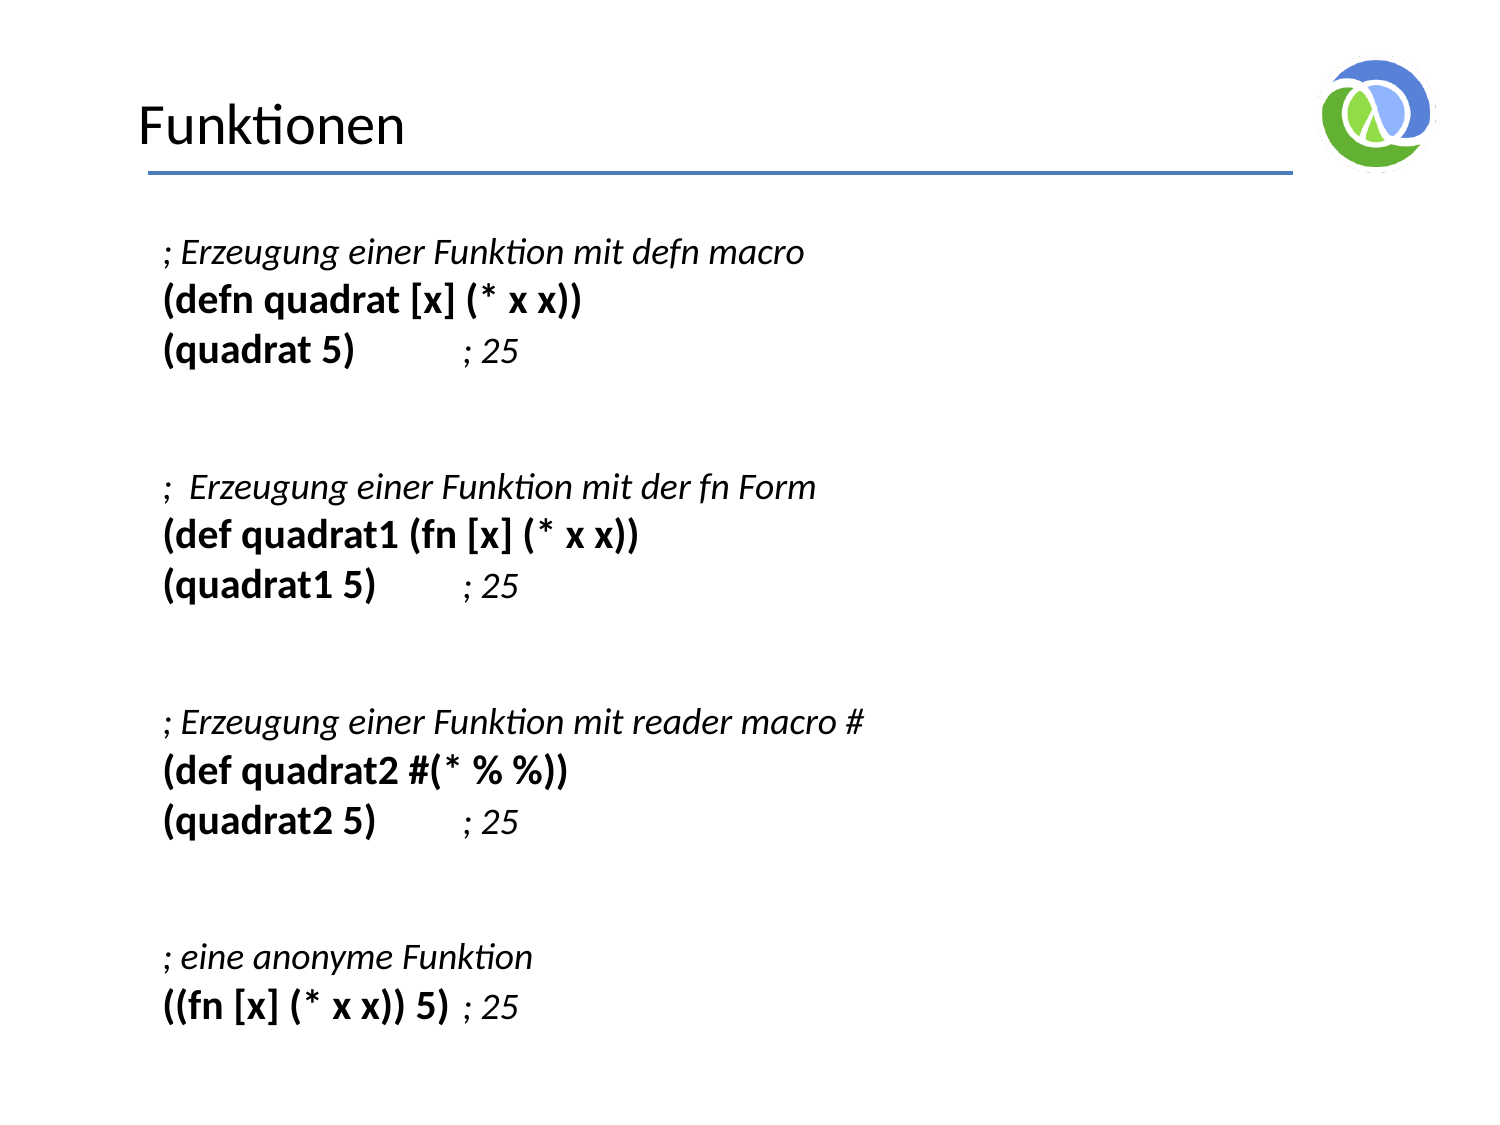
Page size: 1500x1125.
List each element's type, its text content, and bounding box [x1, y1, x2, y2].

text_box Funktionen [123, 79, 1270, 165]
picture [1316, 54, 1436, 173]
text_box ; Erzeugung einer Funktion mit defn macro (defn quadrat [x] (* x x)) (quadrat 5) ; 25 ; Erzeugung einer Funktion mit der fn Form (def quadrat1 (fn [x] (* x x)) (quadrat1 5) ; 25 ; Erzeugung einer Funktion mit reader macro # (def quadrat2 #(* % %)) (quadrat2 5) ; 25 ; eine anonyme Funktion ((fn [x] (* x x)) 5) ; 25 [147, 219, 1022, 1080]
